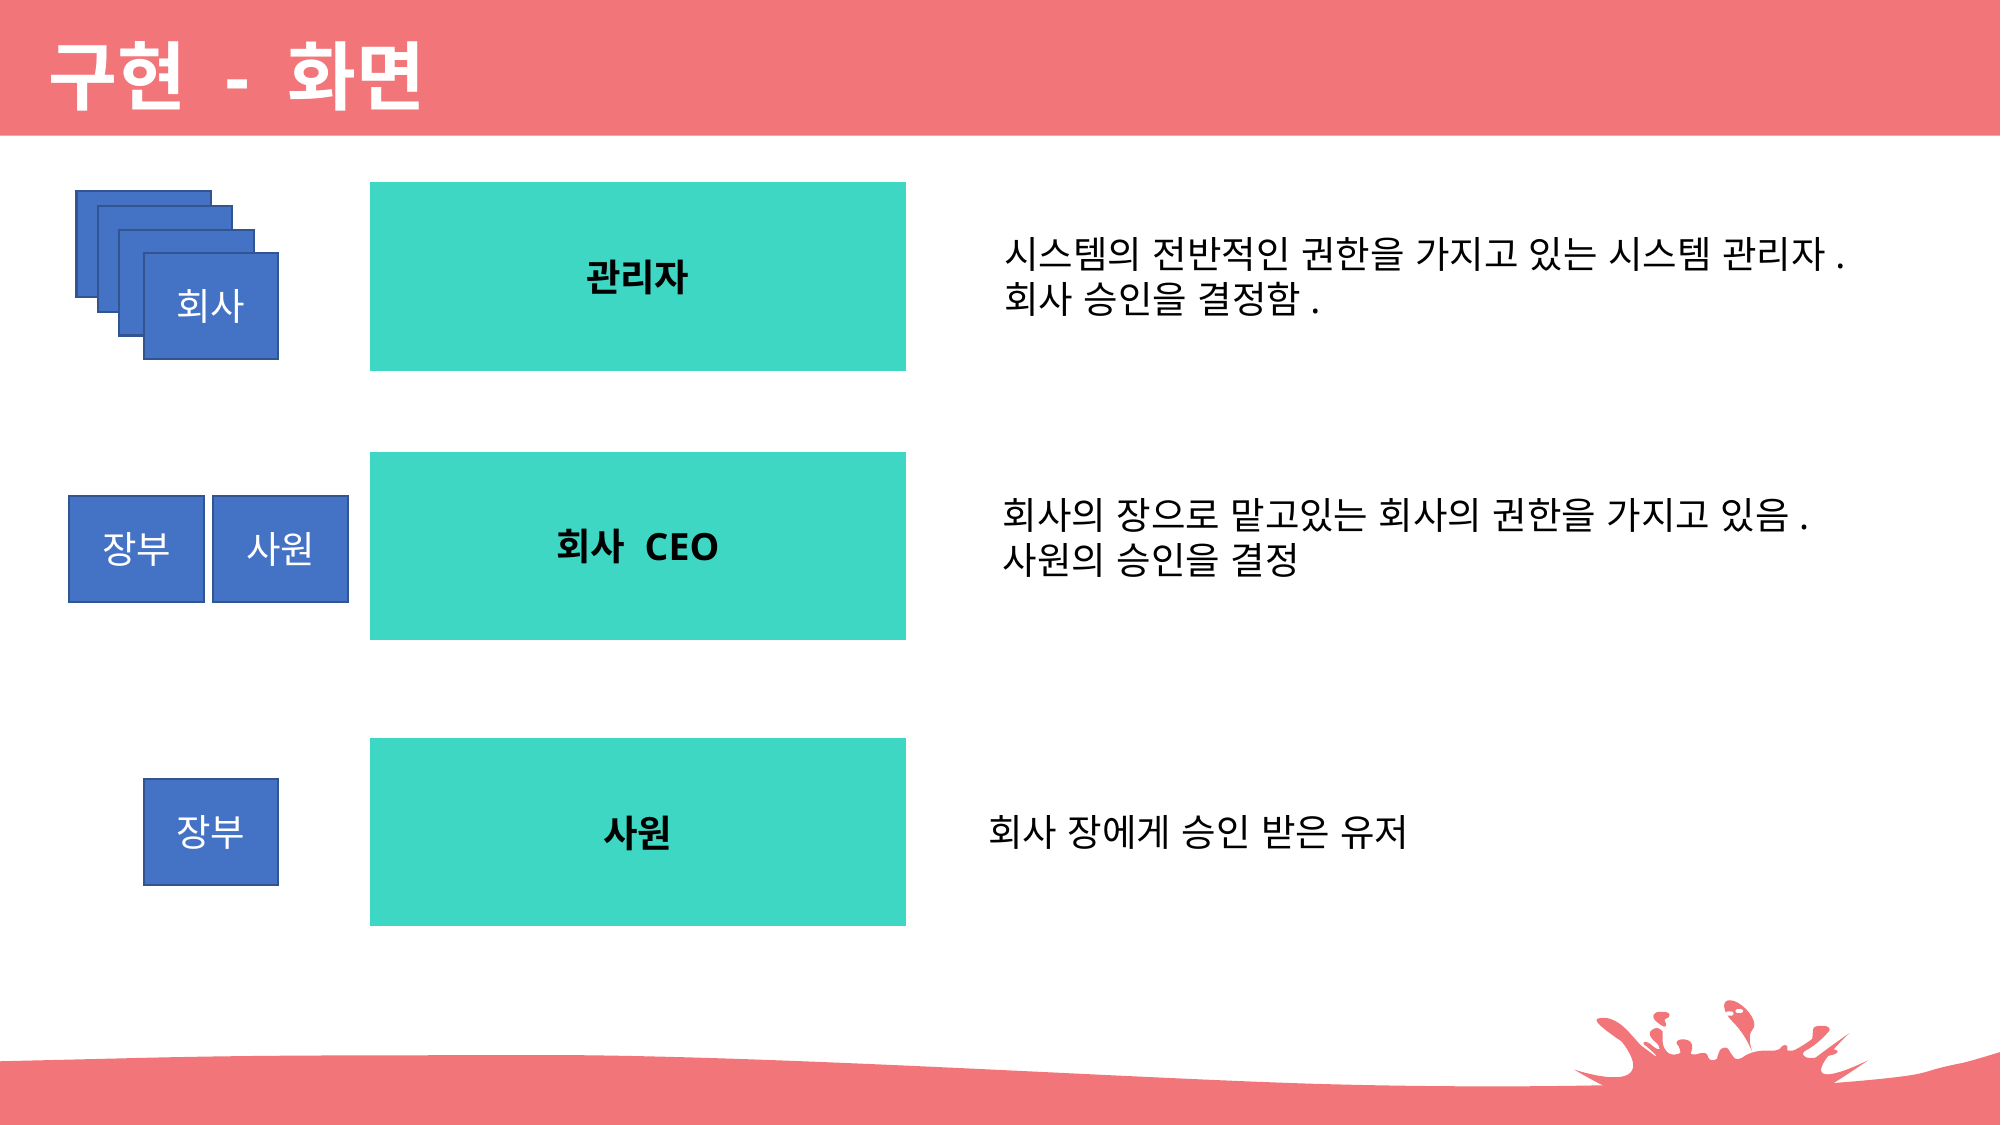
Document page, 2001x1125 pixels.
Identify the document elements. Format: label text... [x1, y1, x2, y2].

text_box 관리자 [368, 181, 907, 372]
text_box [118, 229, 255, 337]
text_box 회사 [143, 252, 279, 360]
text_box 장부 [68, 495, 205, 603]
text_box 회사의 장으로 맡고있는 회사의 권한을 가지고 있음. 사원의 승인을 결정 [987, 484, 1825, 590]
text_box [0, 1006, 2000, 1125]
text_box 시스템의 전반적인 권한을 가지고 있는 시스템 관리자. 회사 승인을 결정함. [989, 223, 1861, 329]
text_box 사원 [368, 737, 907, 927]
text_box 사원 [212, 495, 349, 603]
text_box [75, 190, 212, 298]
text_box 회사 장에게 승인 받은 유저 [973, 801, 1425, 862]
text_box 장부 [143, 778, 279, 886]
text_box 회사 CEO [368, 451, 907, 641]
text_box [97, 205, 233, 313]
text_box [0, 0, 2000, 136]
